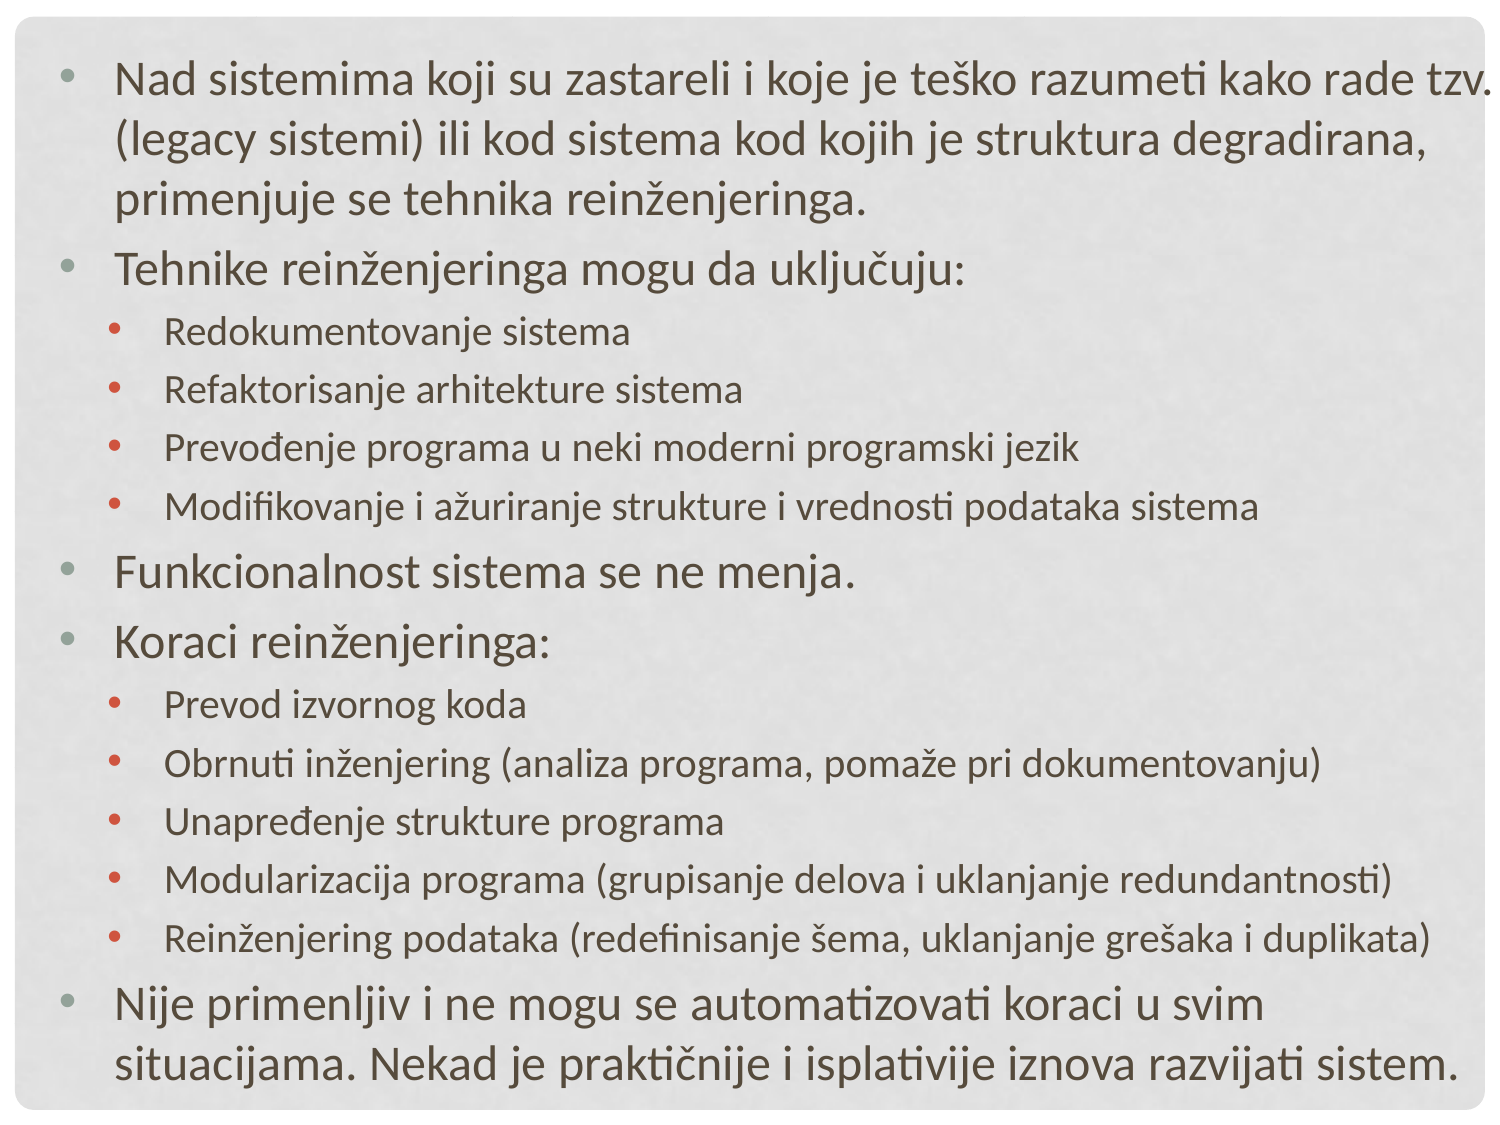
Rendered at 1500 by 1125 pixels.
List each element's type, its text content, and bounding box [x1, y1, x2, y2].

list Nad sistemima koji su zastareli i koje je teško razumeti kako rade tzv. (legacy sistemi) ili kod sistema kod kojih je struktura degradirana, primenjuje se tehnika reinženjeringa. Tehnike reinženjeringa mogu da uključuju: Redokumentovanje sistema Refaktorisanje arhitekture sistema Prevođenje programa u neki moderni programski jezik Modifikovanje i ažuriranje strukture i vrednosti podataka sistema Funkcionalnost sistema se ne menja. Koraci reinženjeringa: Prevod izvornog koda Obrnuti inženjering (analiza programa, pomaže pri dokumentovanju) Unapređenje strukture programa Modularizacija programa (grupisanje delova i uklanjanje redundantnosti) Reinženjering podataka (redefinisanje šema, uklanjanje grešaka i duplikata) Nije primenljiv i ne mogu se automatizovati koraci u svim situacijama. Nekad je praktičnije i isplativije iznova razvijati sistem. [24, 37, 1500, 1125]
